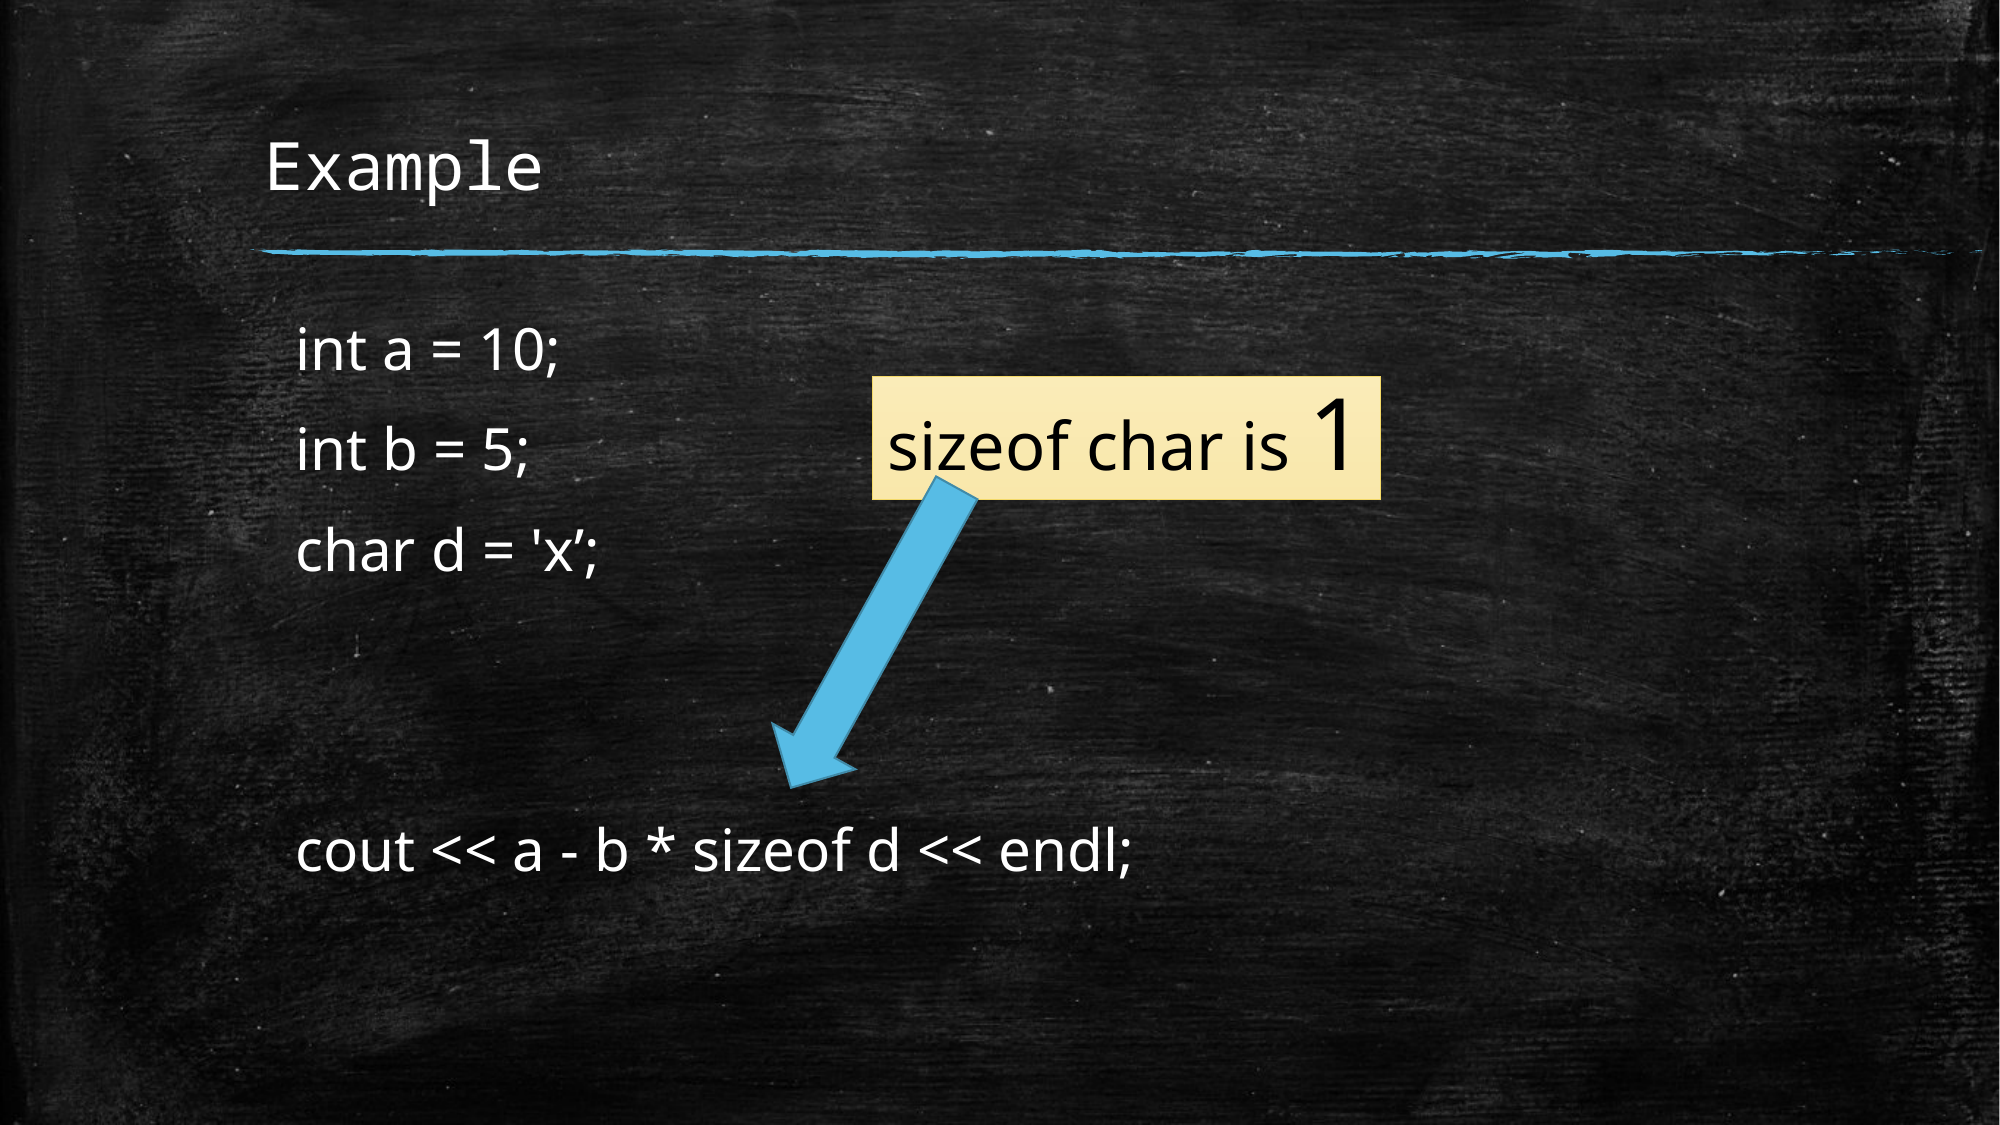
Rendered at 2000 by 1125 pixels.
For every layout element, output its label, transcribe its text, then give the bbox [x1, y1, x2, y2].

text_box [770, 475, 979, 790]
text_box sizeof char is 1 [872, 376, 1381, 500]
title Example [249, 45, 1750, 213]
list int a = 10; int b = 5; char d = 'x’; cout << a - b * sizeof d << endl; [249, 312, 1750, 1013]
